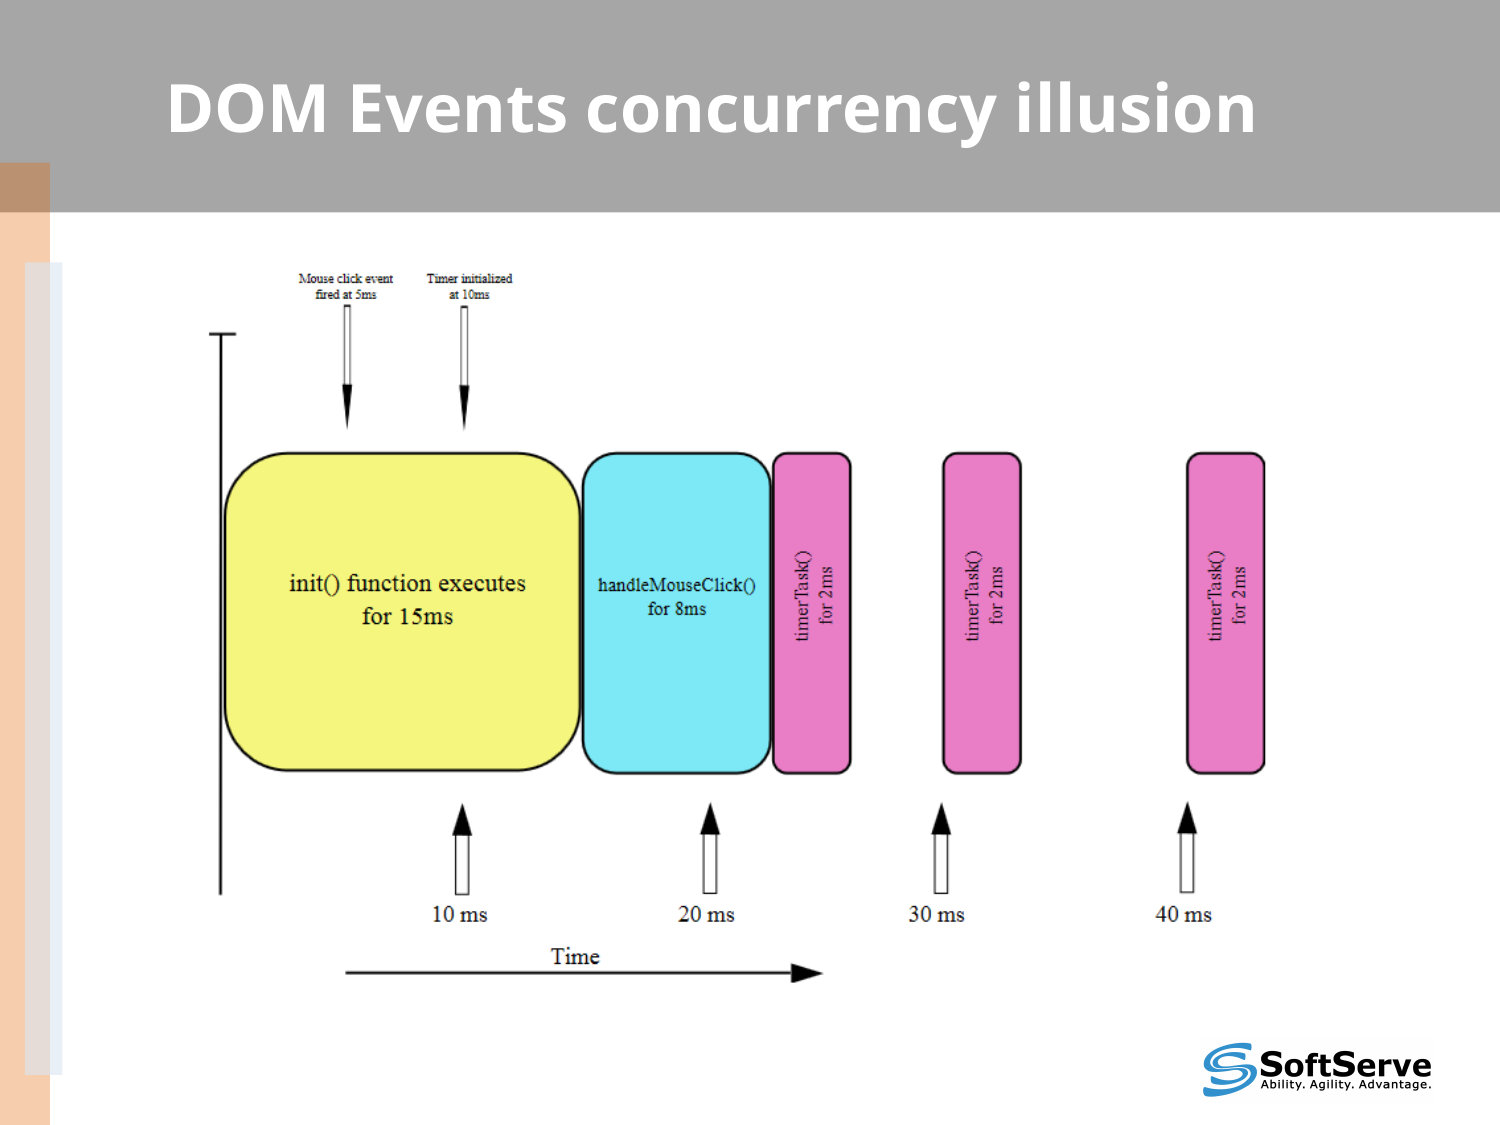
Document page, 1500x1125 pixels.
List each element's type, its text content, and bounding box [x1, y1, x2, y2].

picture [1200, 1037, 1435, 1103]
title DOM Events concurrency illusion [0, 0, 1500, 213]
picture [199, 262, 1310, 997]
